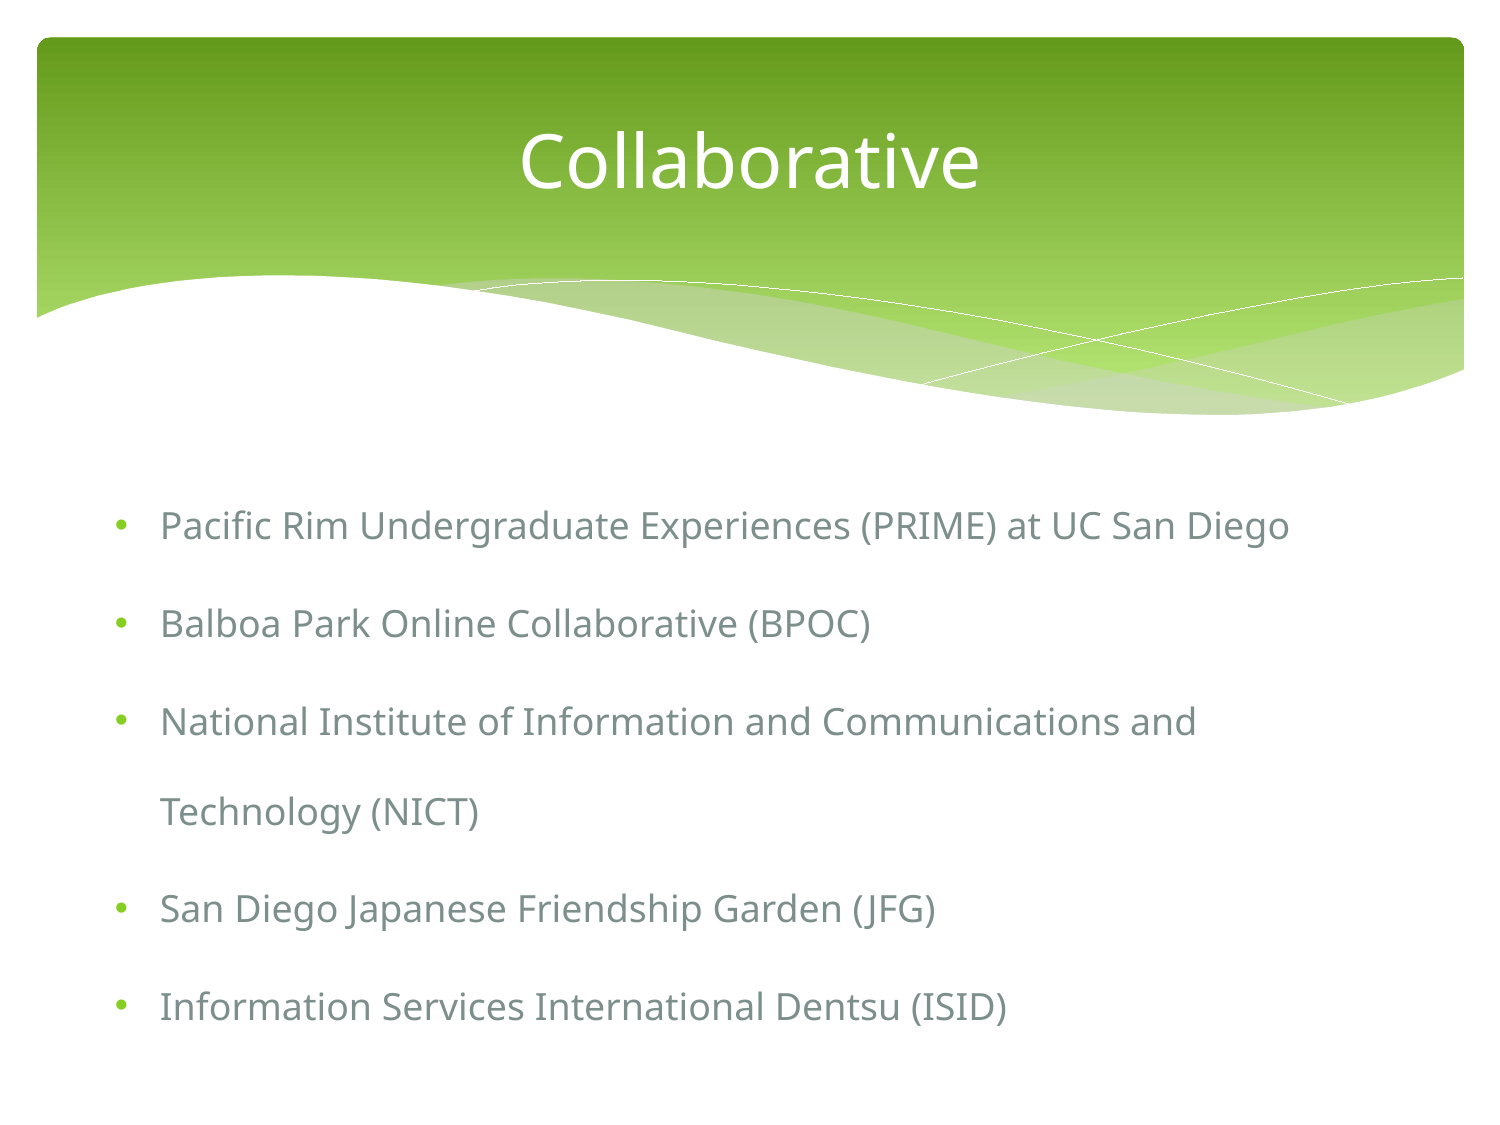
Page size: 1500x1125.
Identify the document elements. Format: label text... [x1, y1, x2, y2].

list Pacific Rim Undergraduate Experiences (PRIME) at UC San Diego Balboa Park Online Collaborative (BPOC) National Institute of Information and Communications and Technology (NICT) San Diego Japanese Friendship Garden (JFG) Information Services International Dentsu (ISID) [99, 450, 1415, 1038]
title Collaborative [75, 55, 1425, 261]
